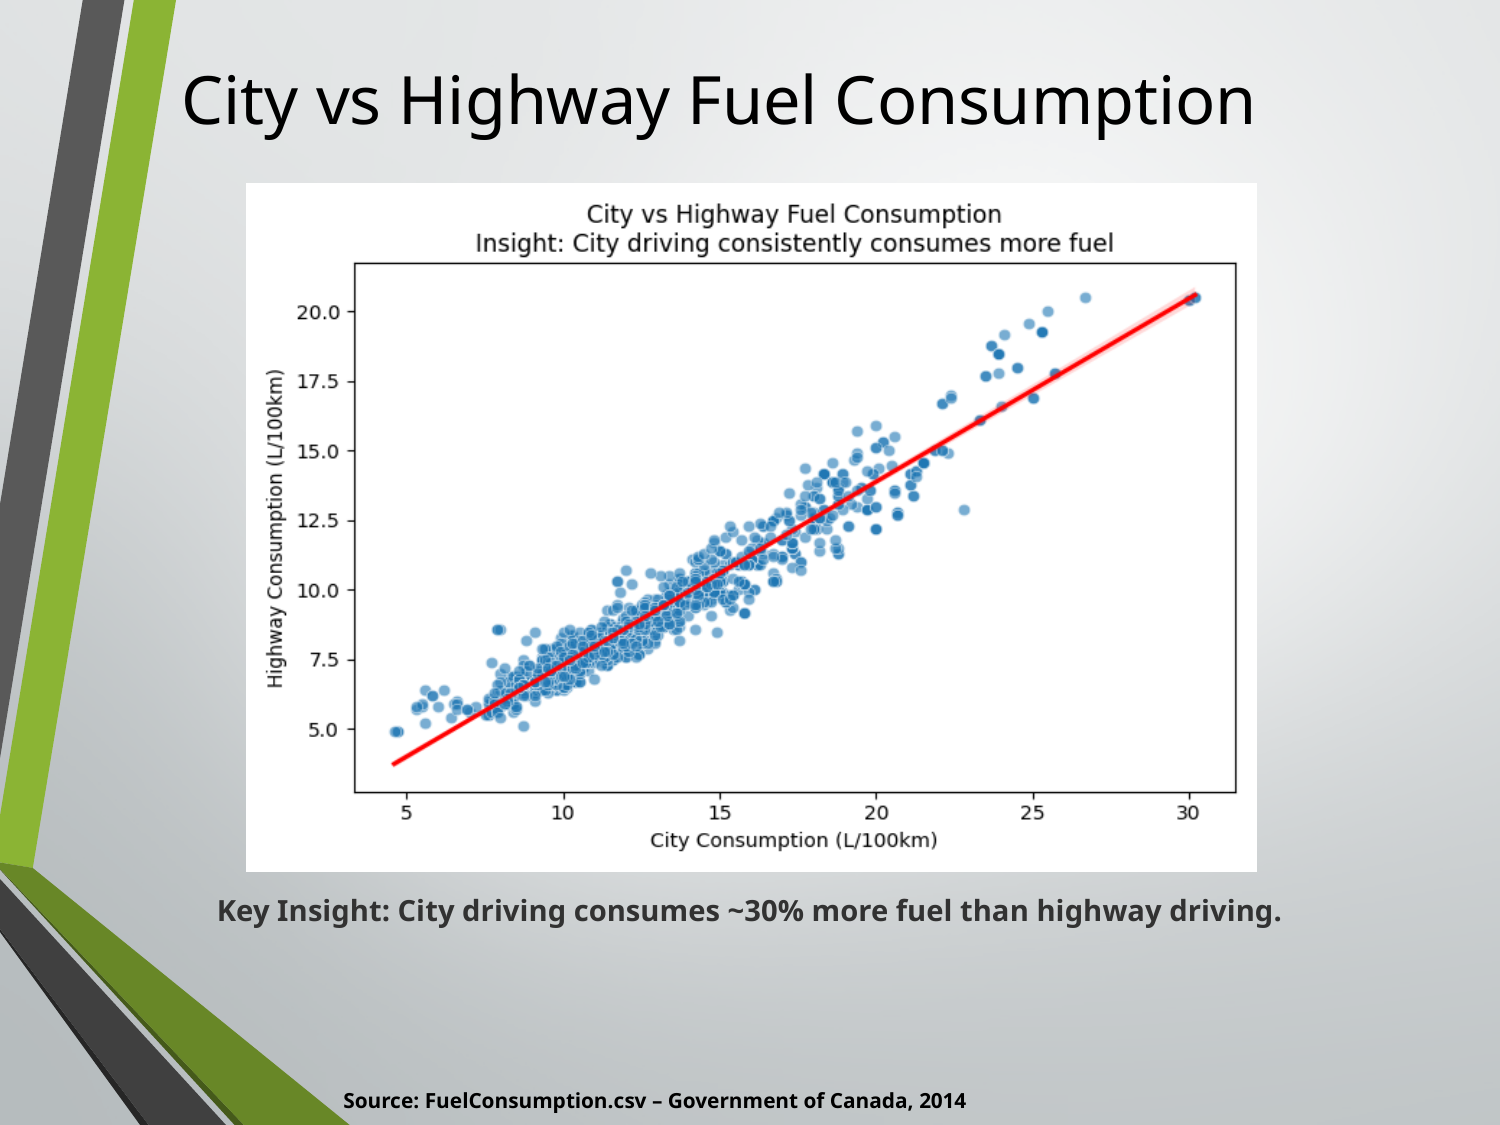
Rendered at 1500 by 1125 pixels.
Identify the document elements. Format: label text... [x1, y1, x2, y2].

picture [246, 183, 1257, 872]
text_box Key Insight: City driving consumes ~30% more fuel than highway driving. [202, 884, 1298, 935]
text_box Source: FuelConsumption.csv – Government of Canada, 2014 [328, 1080, 982, 1120]
title City vs Highway Fuel Consumption [150, 11, 1289, 184]
